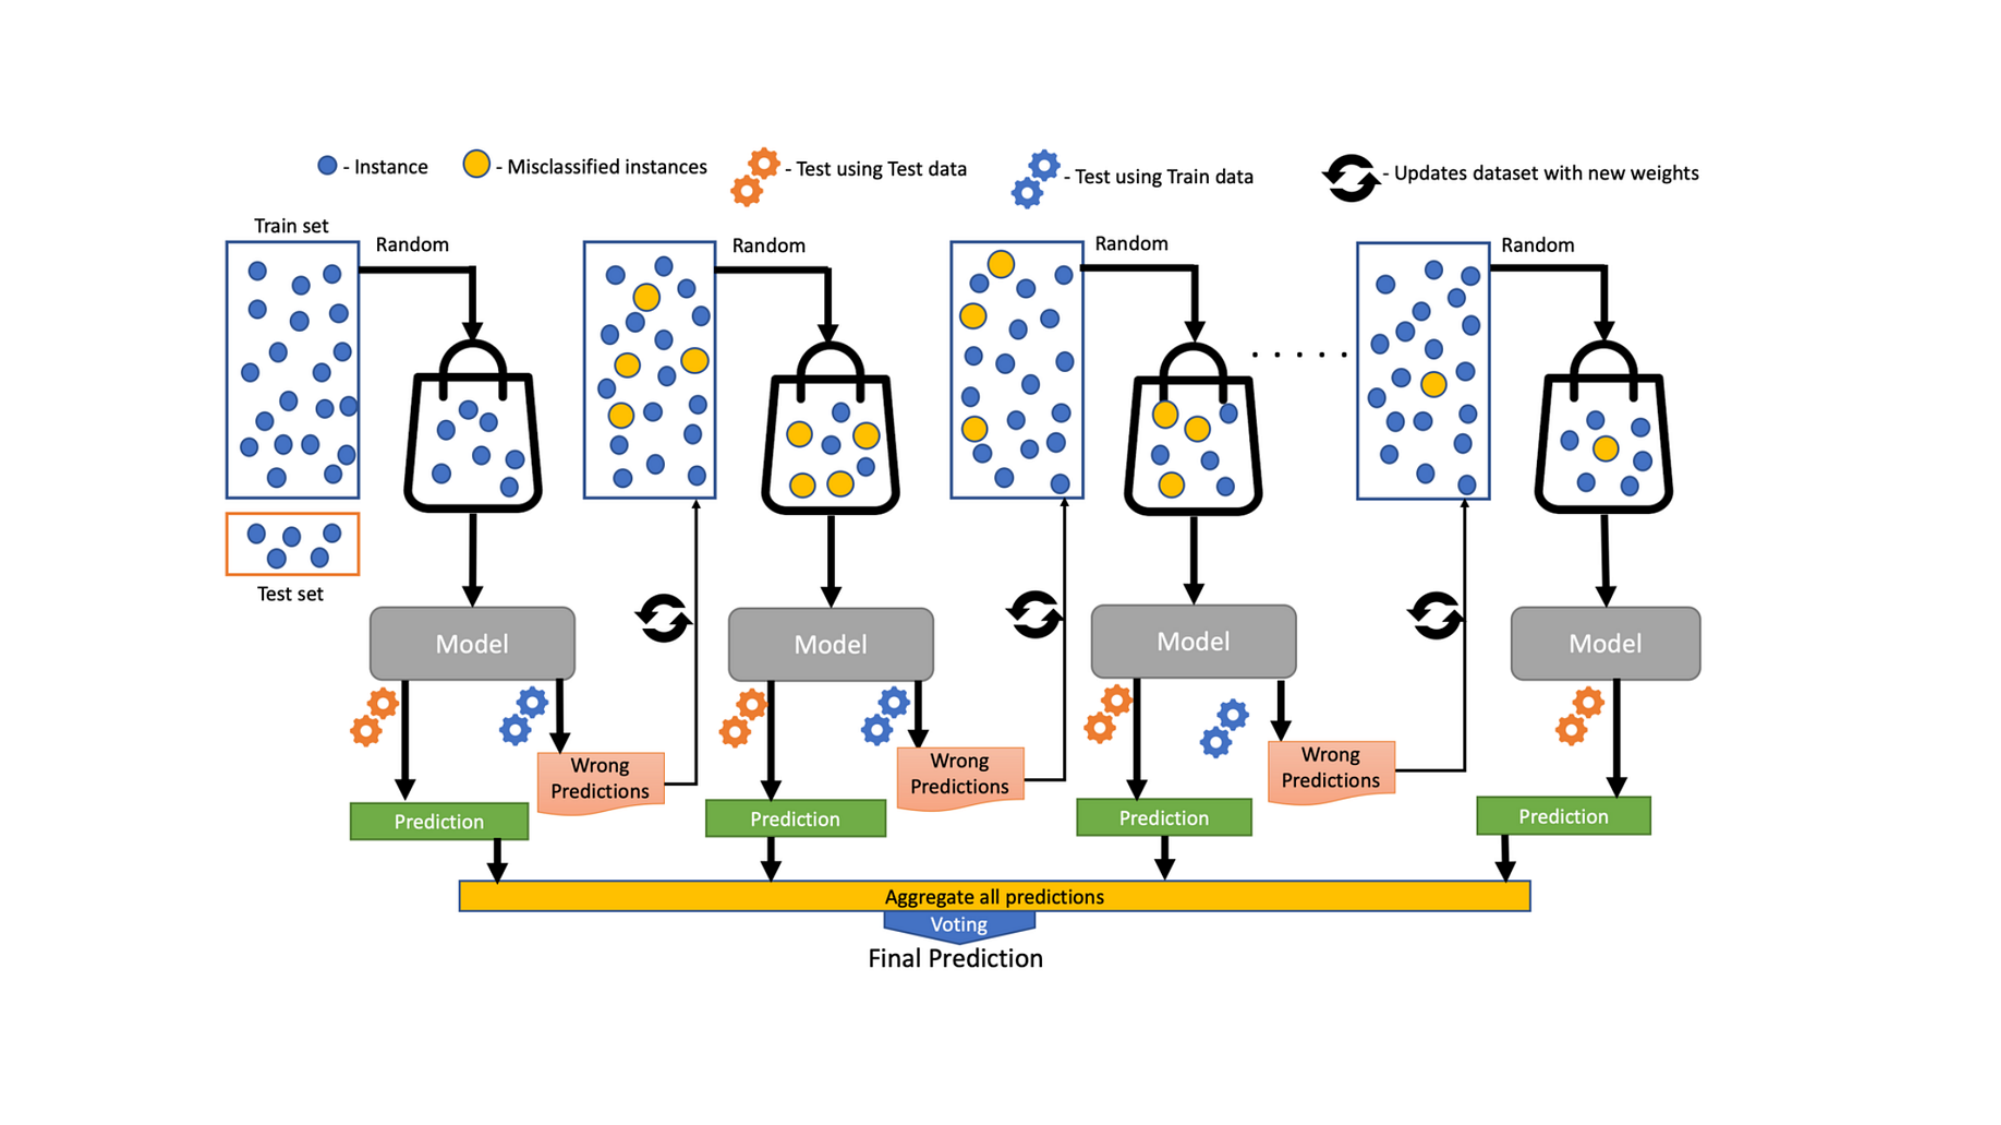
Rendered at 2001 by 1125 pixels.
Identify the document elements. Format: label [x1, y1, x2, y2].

list [205, 120, 1731, 980]
